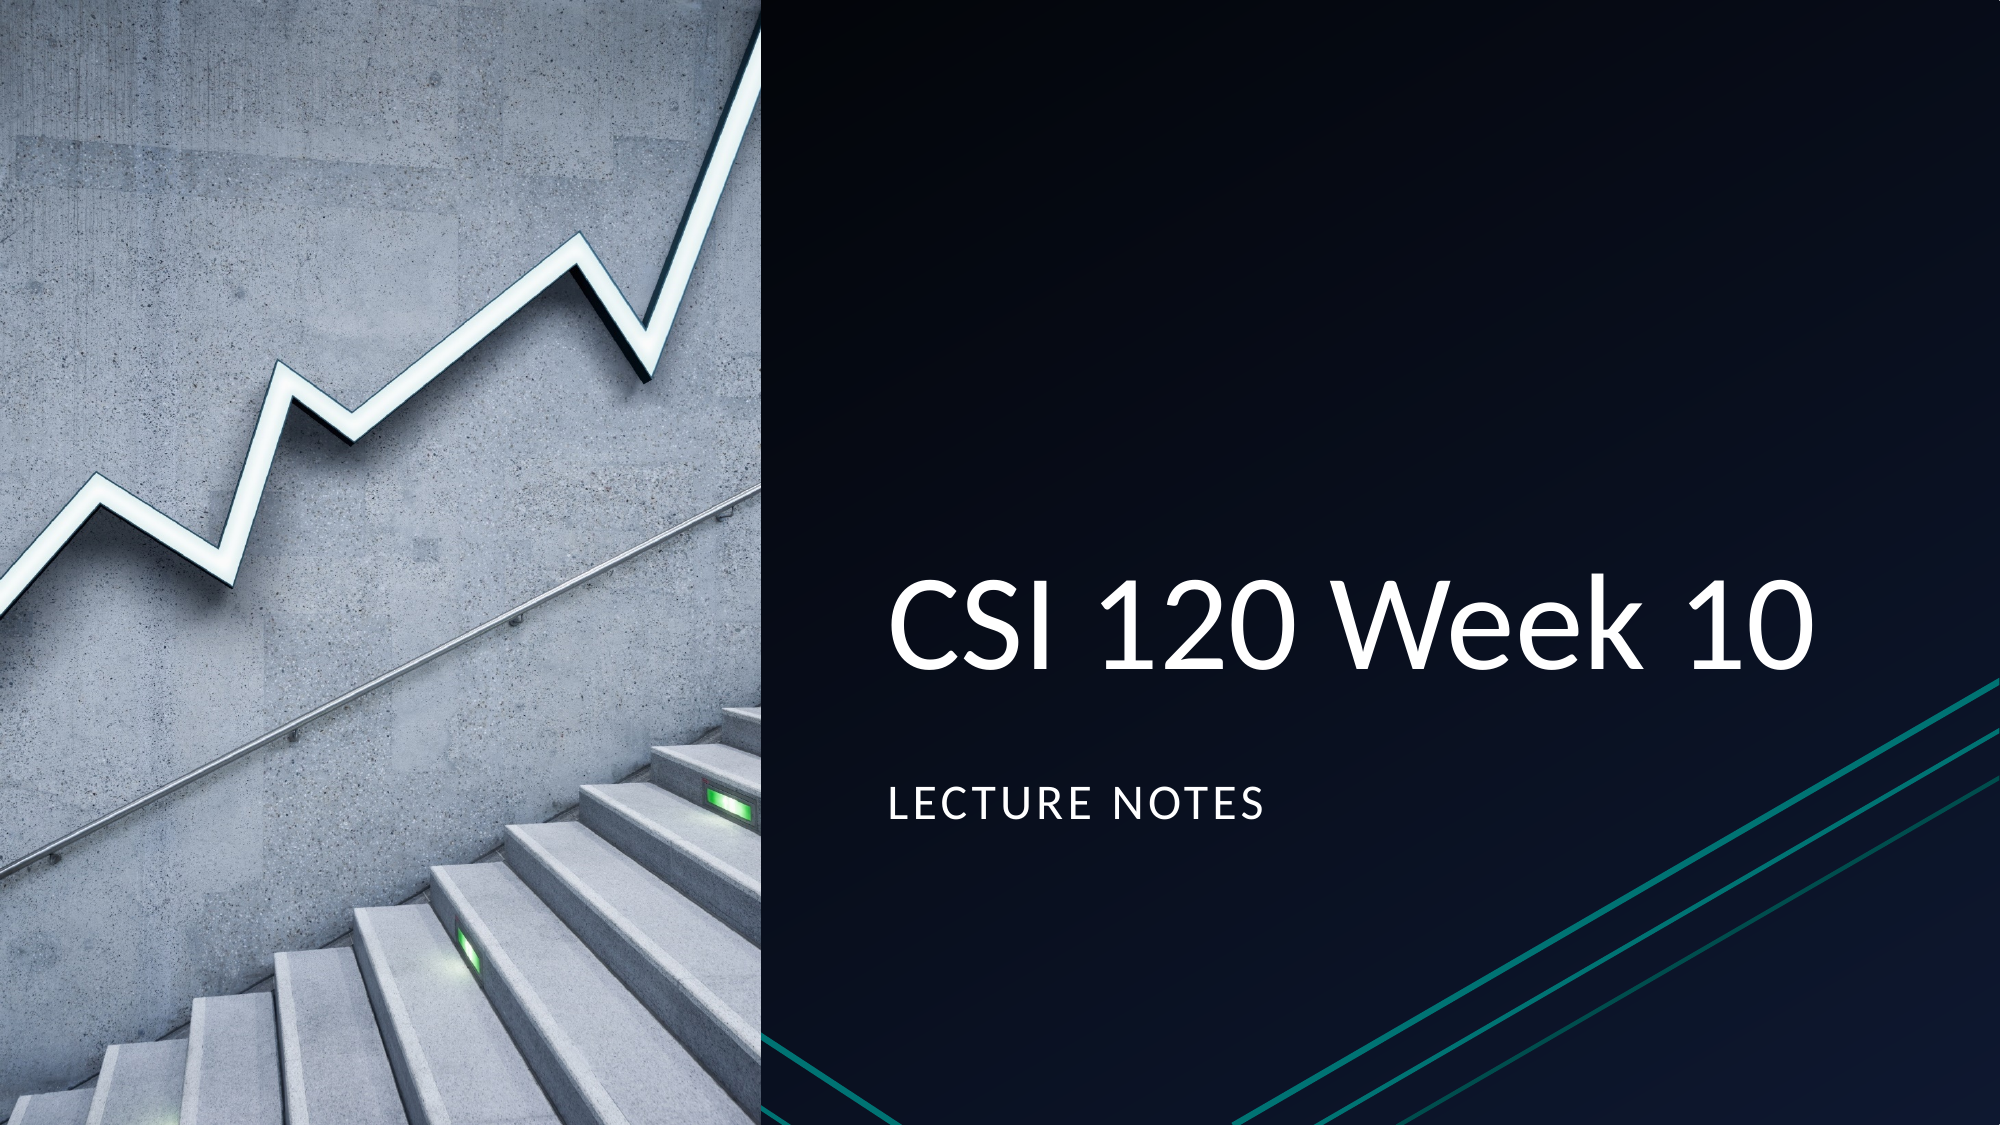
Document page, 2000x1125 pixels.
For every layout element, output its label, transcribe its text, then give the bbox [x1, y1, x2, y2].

subtitle Lecture Notes [867, 766, 1896, 934]
picture [0, 0, 761, 1125]
title CSI 120 Week 10 [867, 104, 1894, 710]
